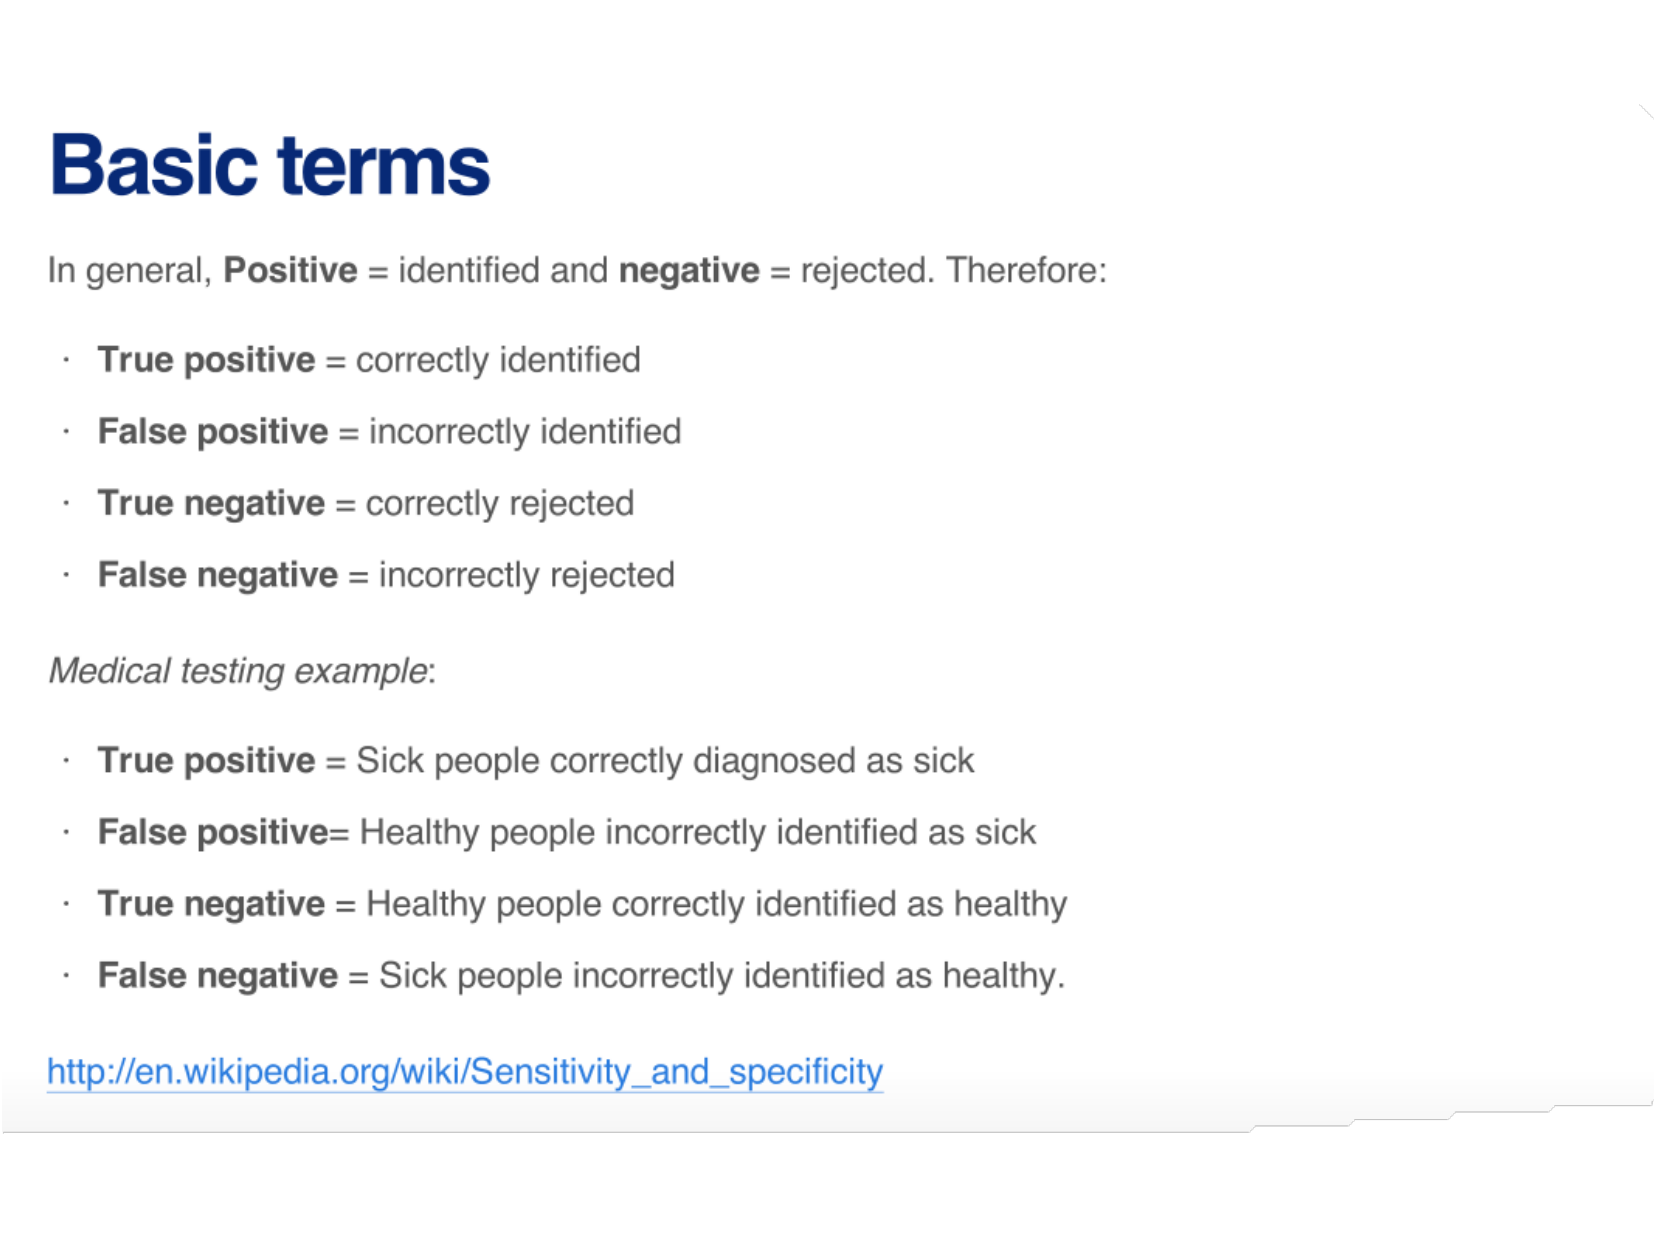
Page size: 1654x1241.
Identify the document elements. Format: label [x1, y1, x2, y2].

picture [2, 104, 1654, 1134]
